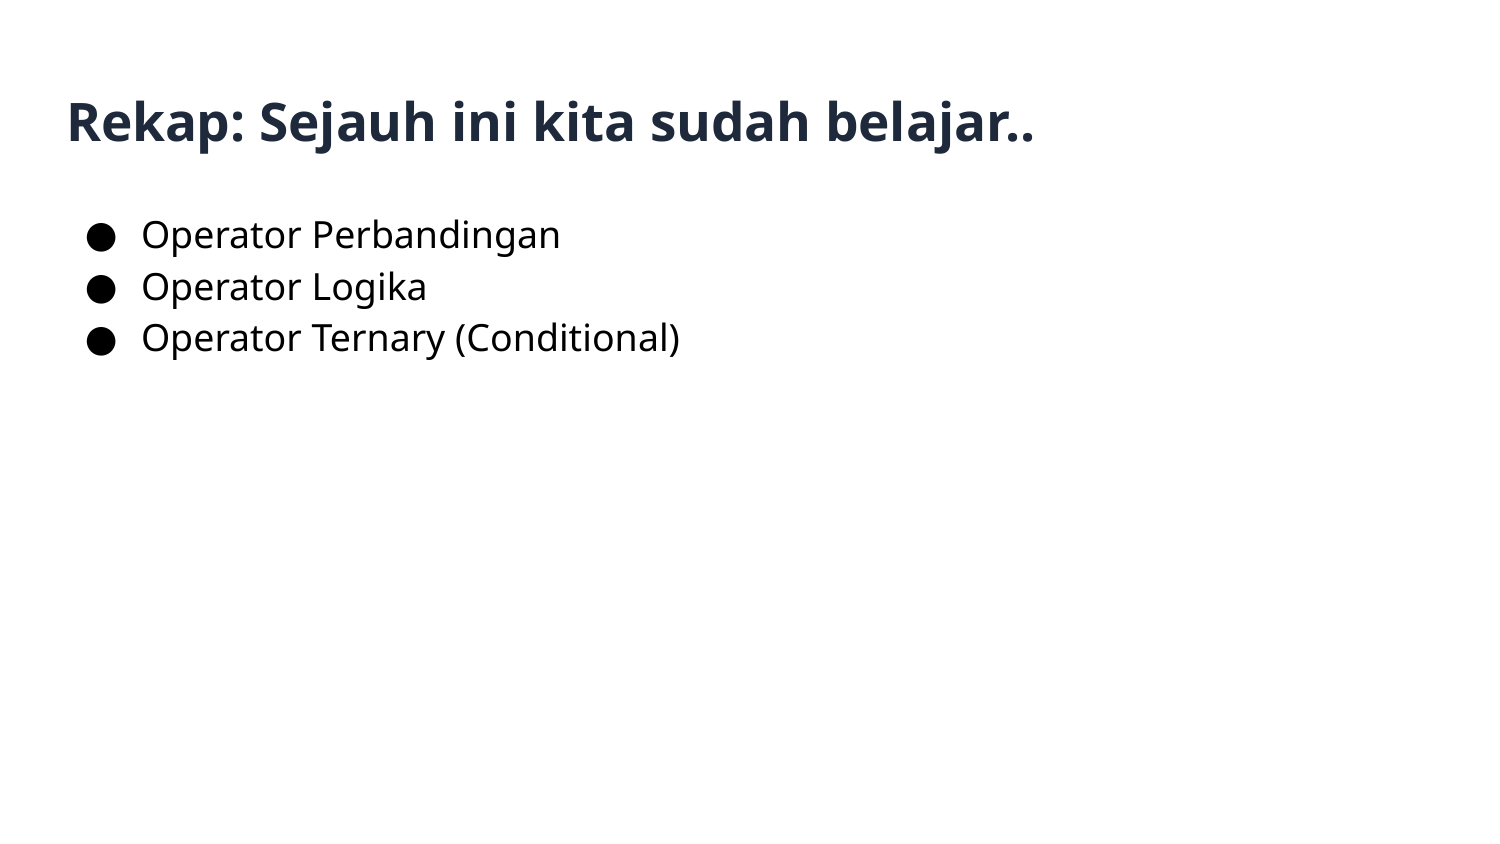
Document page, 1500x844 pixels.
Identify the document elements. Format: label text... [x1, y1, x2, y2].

title Rekap: Sejauh ini kita sudah belajar.. [51, 72, 1449, 167]
list Operator Perbandingan Operator Logika Operator Ternary (Conditional) [51, 189, 1406, 750]
